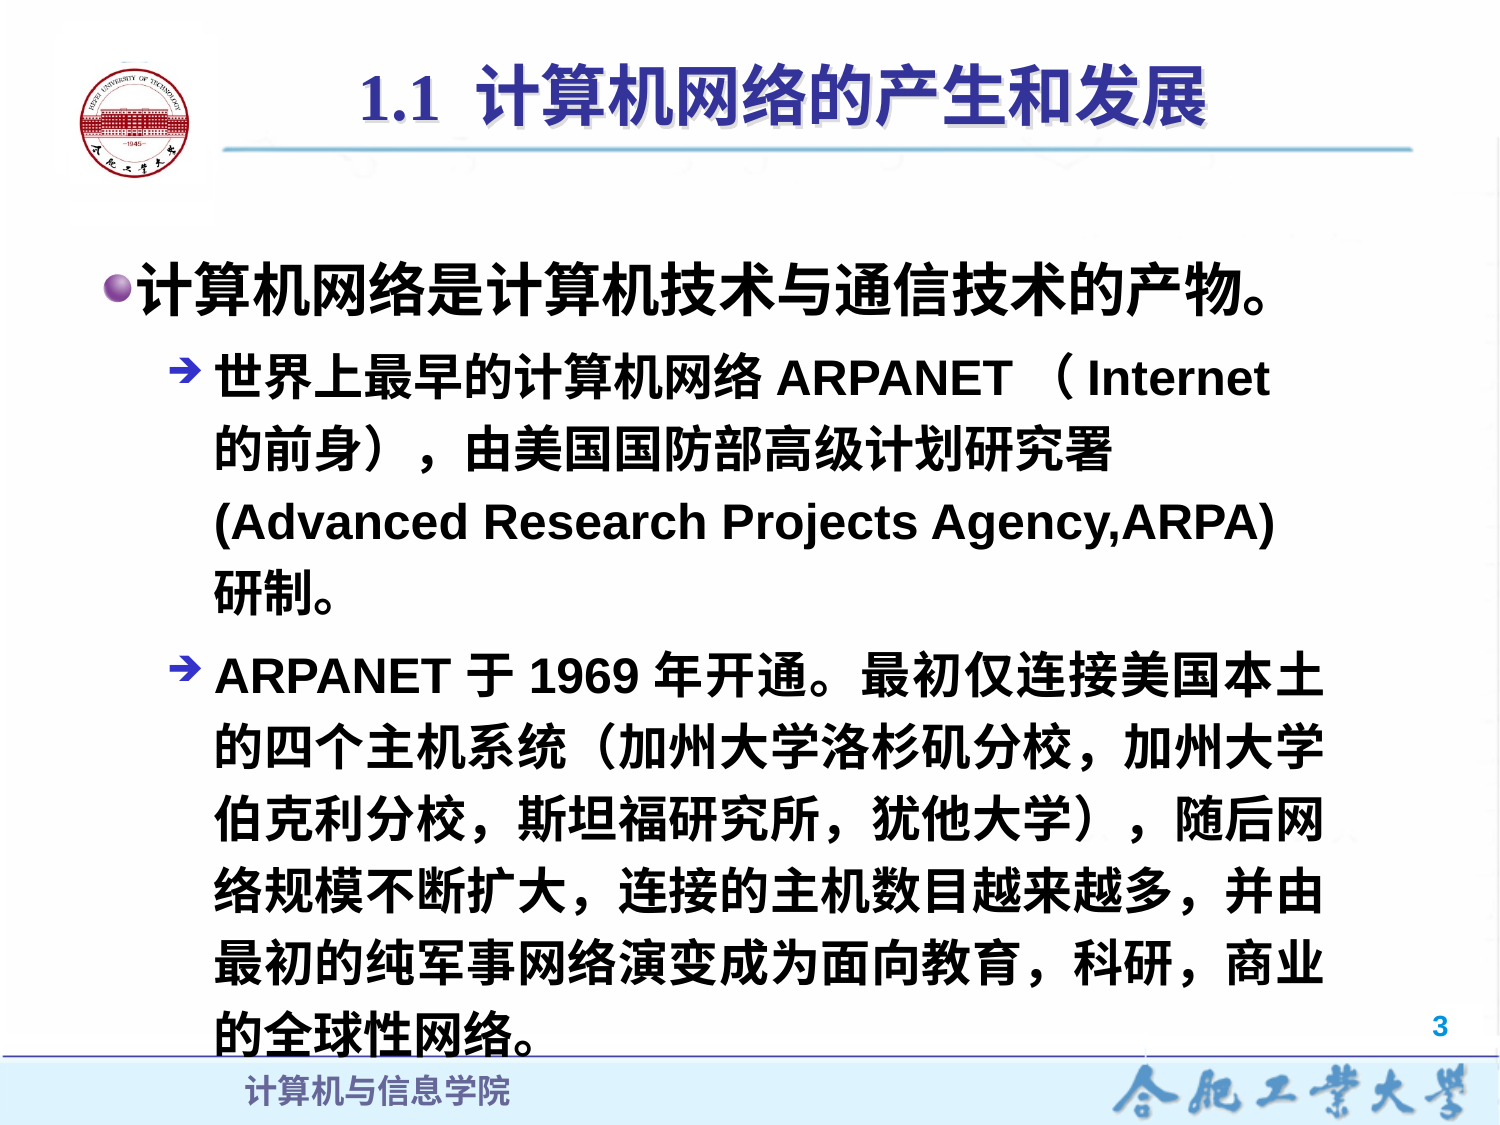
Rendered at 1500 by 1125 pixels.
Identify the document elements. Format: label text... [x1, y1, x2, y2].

title 1.1 计算机网络的产生和发展 [201, 37, 1365, 150]
list 计算机网络是计算机技术与通信技术的产物。 世界上最早的计算机网络ARPANET（Internet的前身），由美国国防部高级计划研究署(Advanced Research Projects Agency,ARPA)研制。 ARPANET于1969年开通。最初仅连接美国本土的四个主机系统（加州大学洛杉矶分校，加州大学伯克利分校，斯坦福研究所，犹他大学），随后网络规模不断扩大，连接的主机数目越来越多，并由最初的纯军事网络演变成为面向教育，科研，商业的全球性网络。 [88, 231, 1341, 1004]
picture [0, 0, 1500, 1125]
